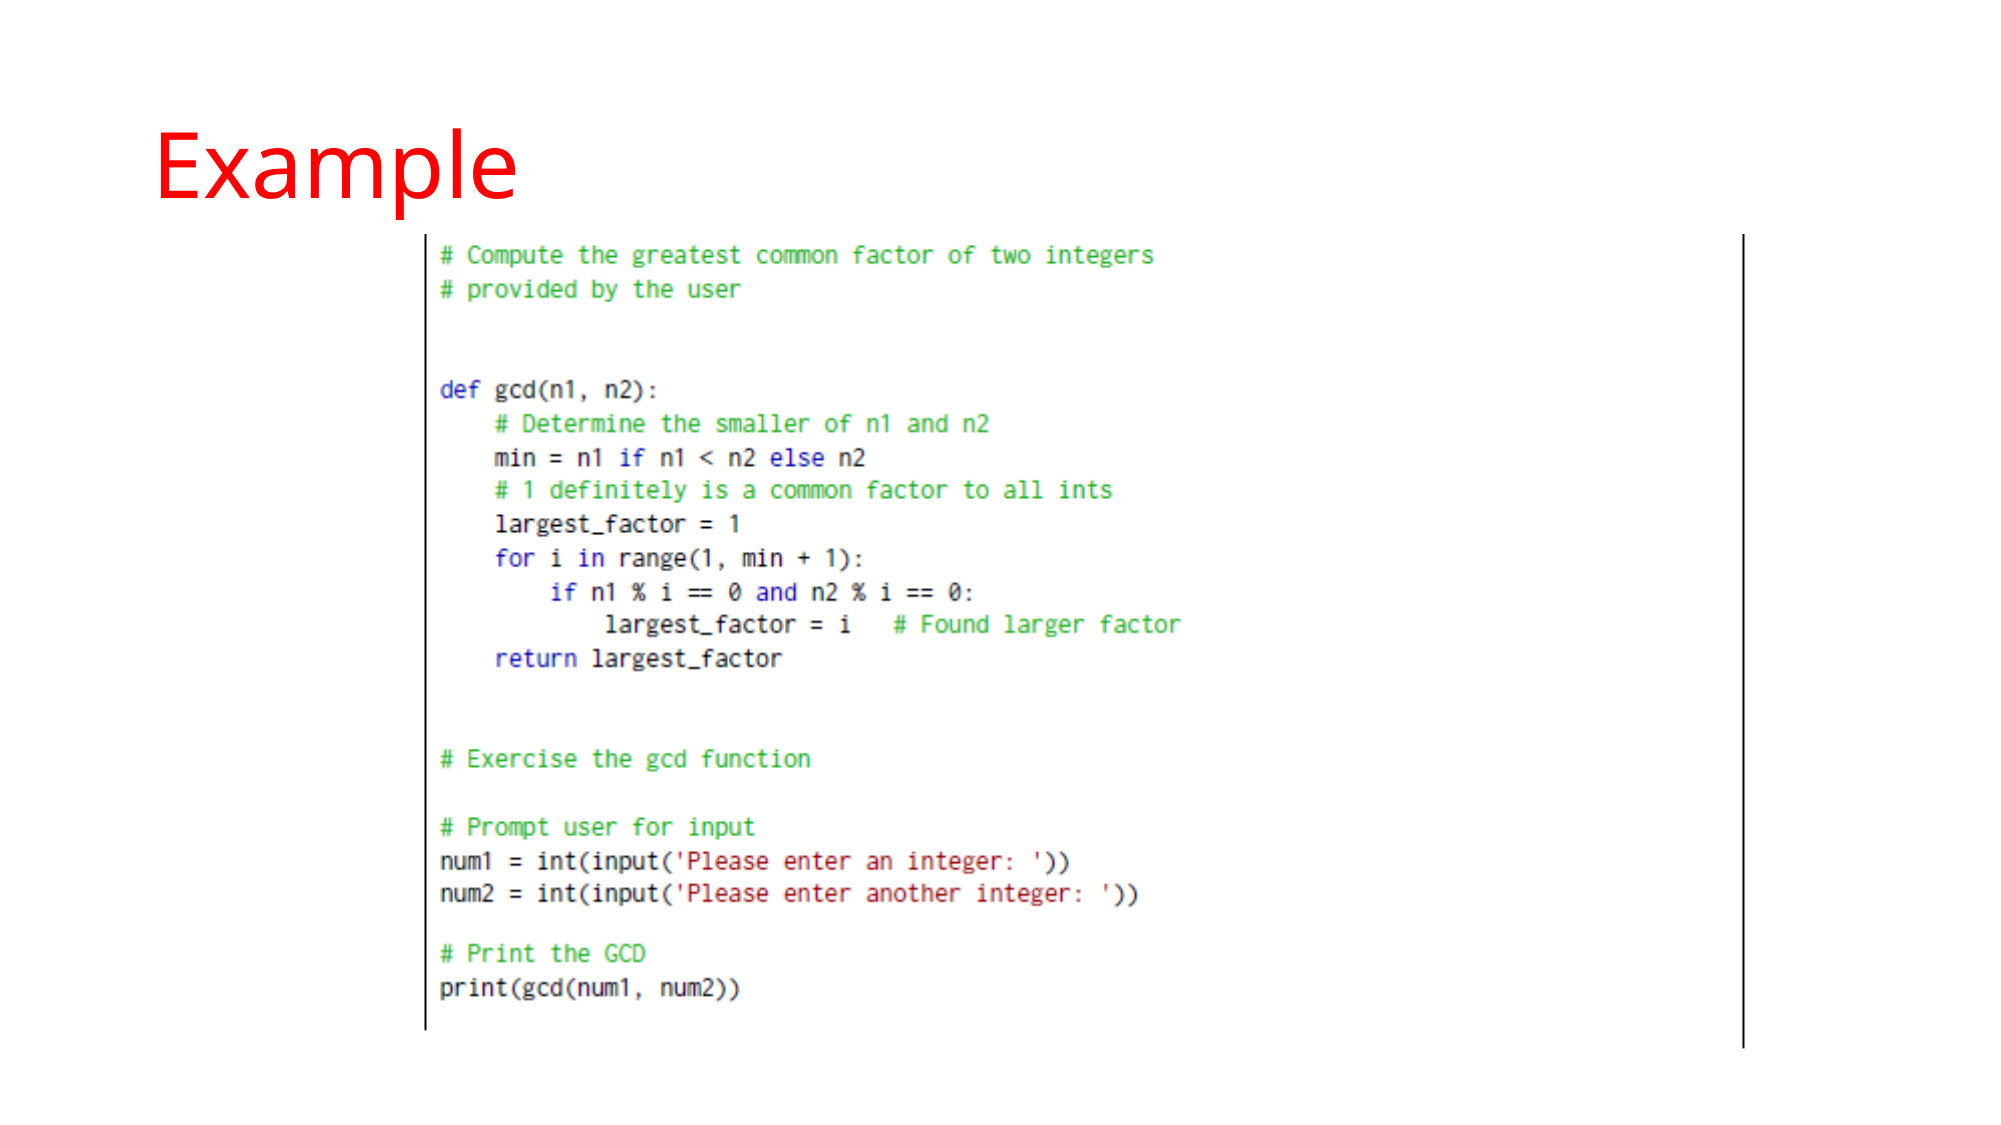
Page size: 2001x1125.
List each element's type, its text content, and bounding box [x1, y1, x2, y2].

picture [418, 234, 1759, 1091]
title Example [137, 59, 1863, 278]
